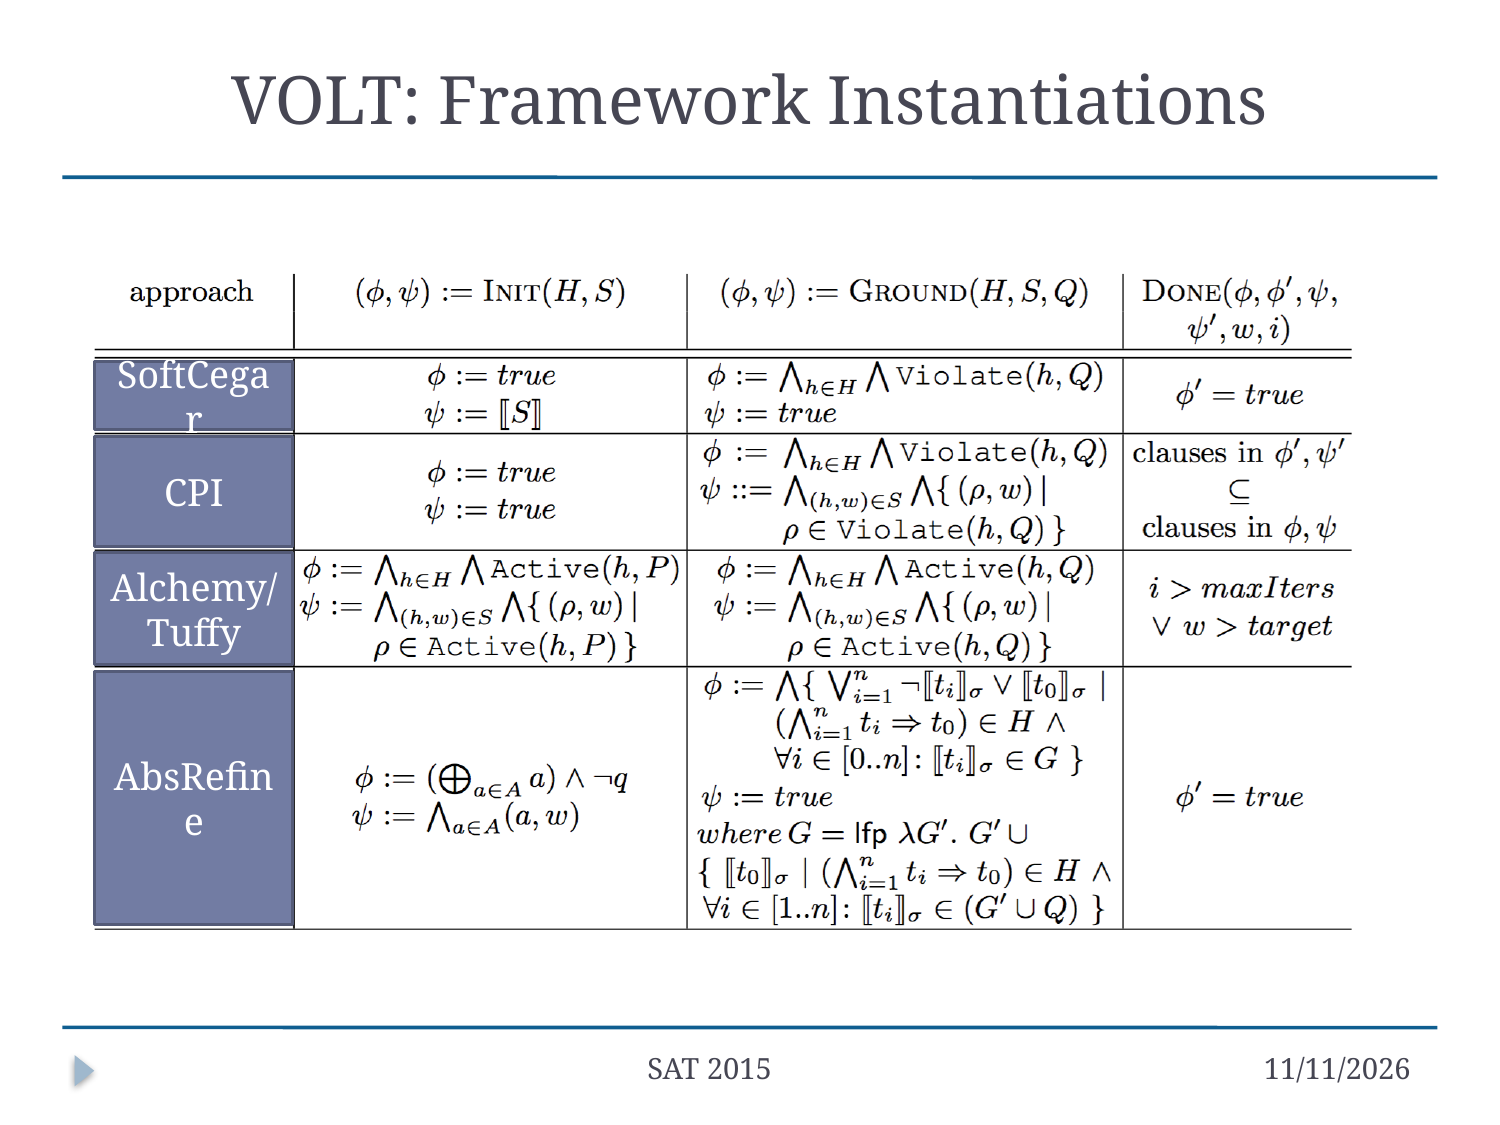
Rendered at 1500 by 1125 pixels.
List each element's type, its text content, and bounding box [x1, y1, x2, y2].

title VOLT: Framework Instantiations [75, 24, 1425, 171]
footer SAT 2015 [234, 1042, 1185, 1103]
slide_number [1185, 1042, 1426, 1103]
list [74, 236, 1426, 947]
